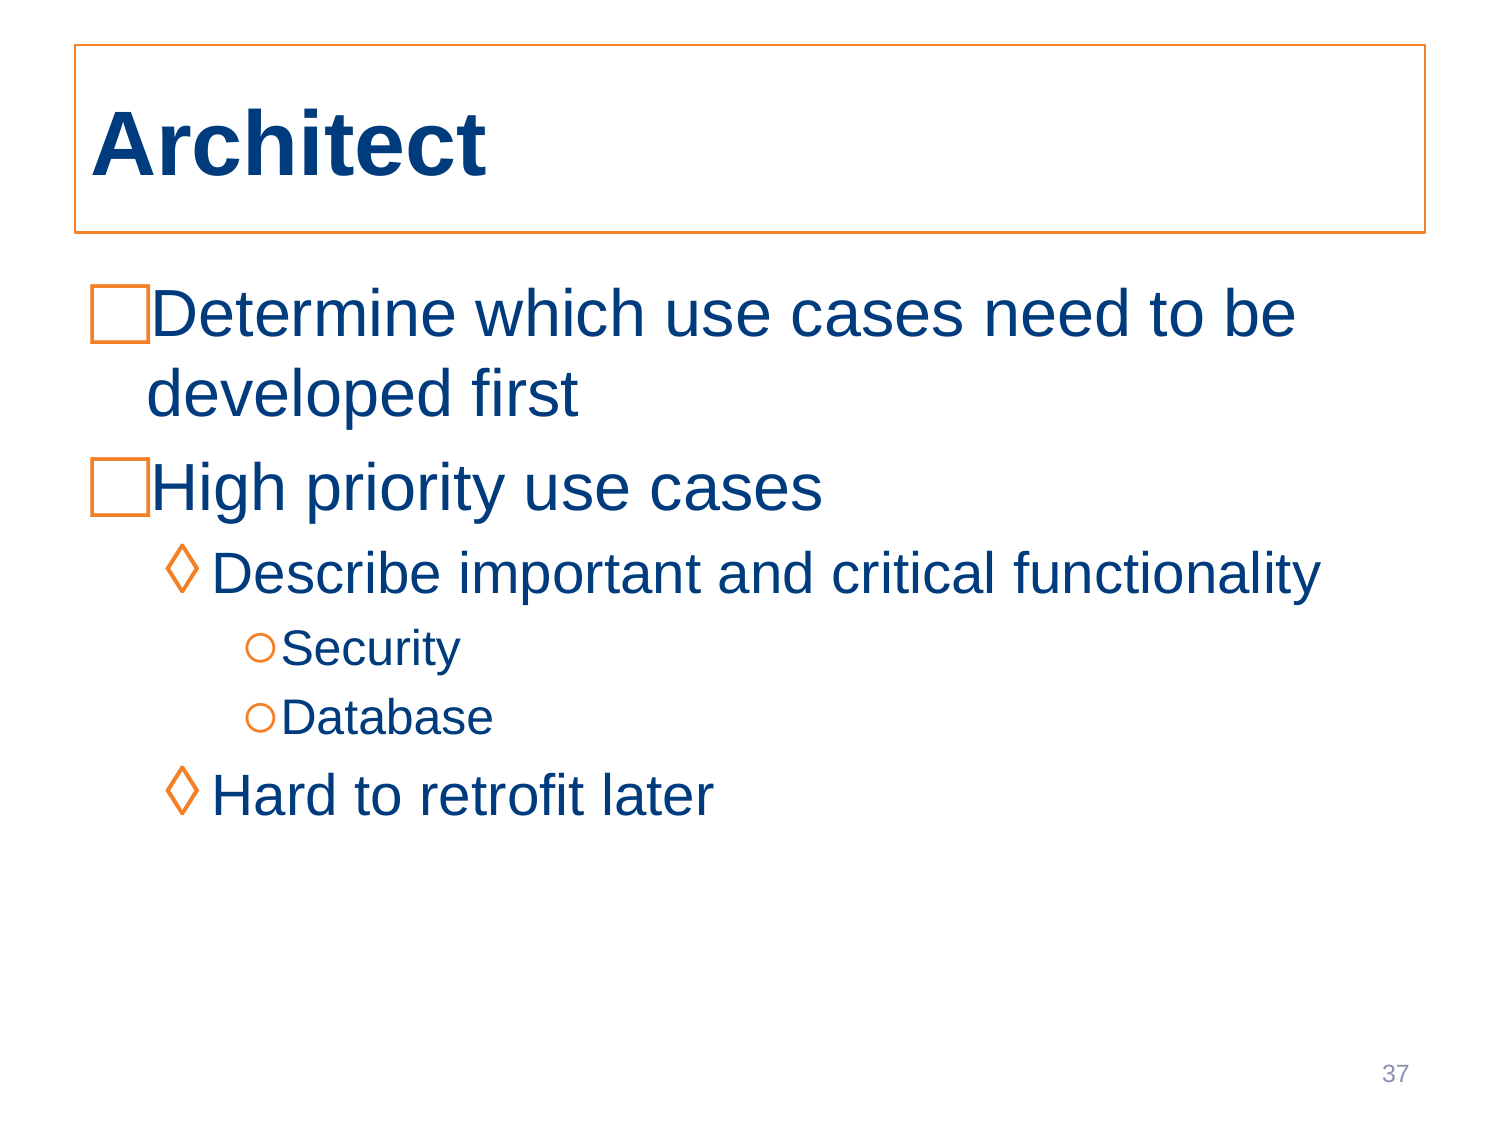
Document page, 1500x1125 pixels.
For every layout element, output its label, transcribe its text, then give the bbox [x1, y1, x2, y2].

list Determine which use cases need to be developed first High priority use cases Describe important and critical functionality Security Database Hard to retrofit later [75, 262, 1425, 1038]
slide_number 37 [1074, 1042, 1425, 1103]
title Architect [74, 44, 1426, 234]
